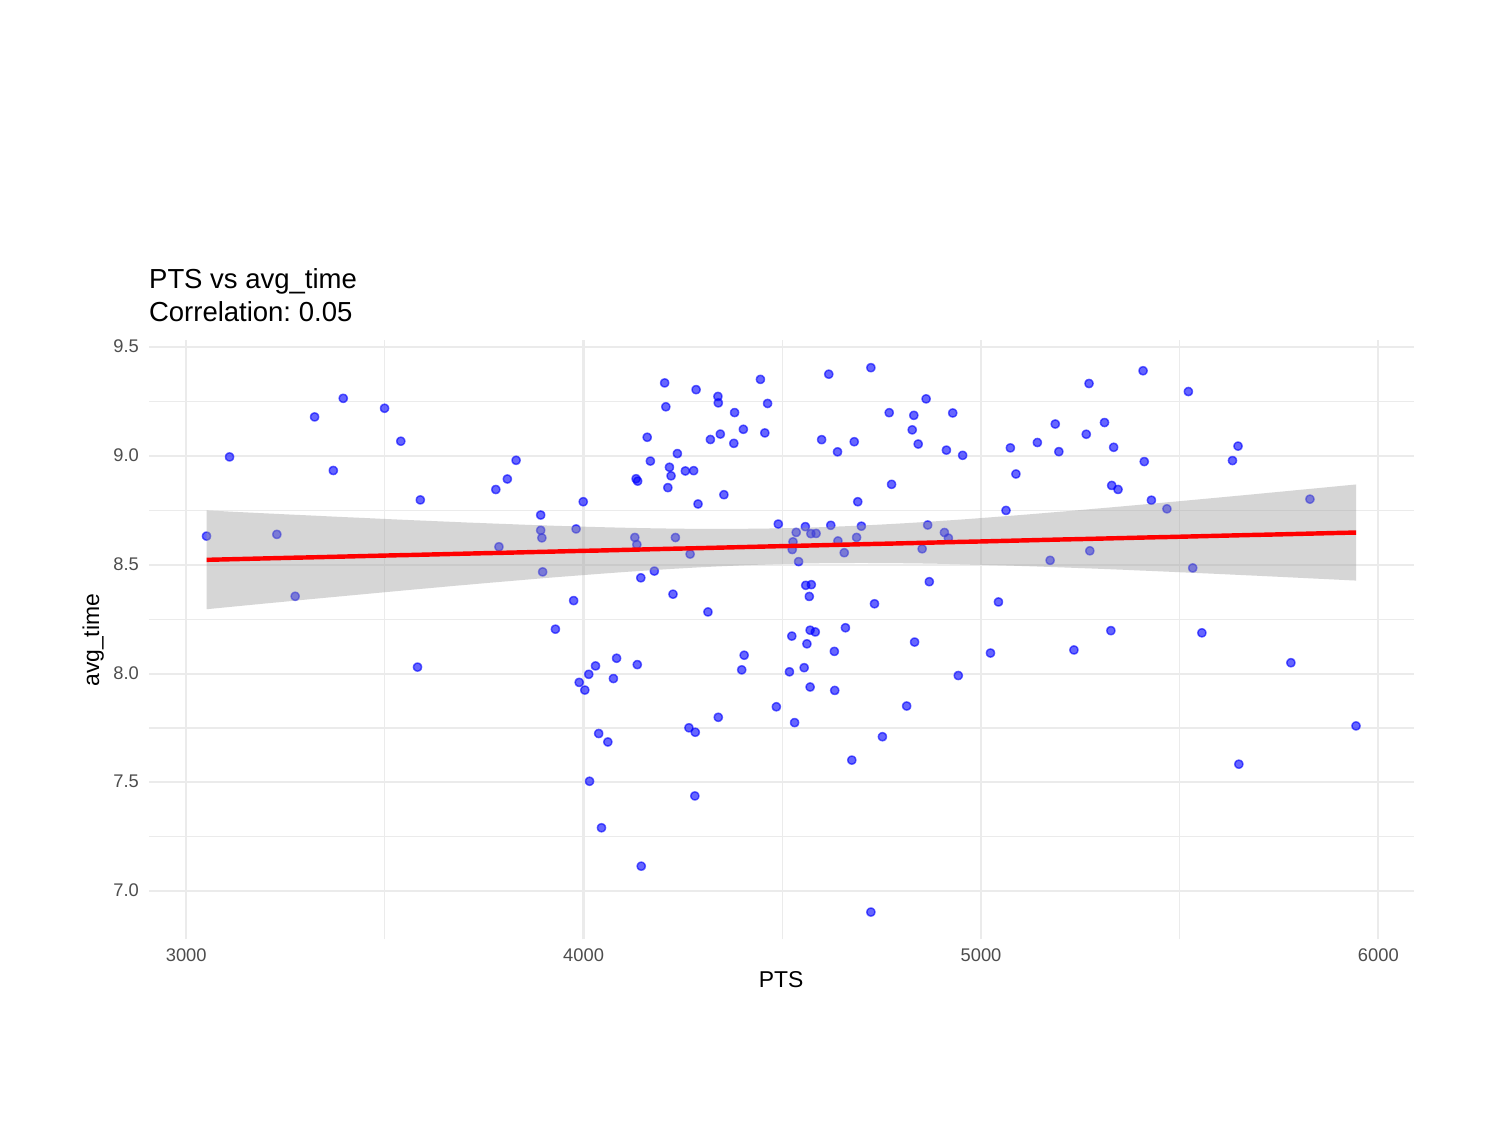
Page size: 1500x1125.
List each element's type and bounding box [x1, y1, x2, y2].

text_box [74, 262, 1426, 1006]
